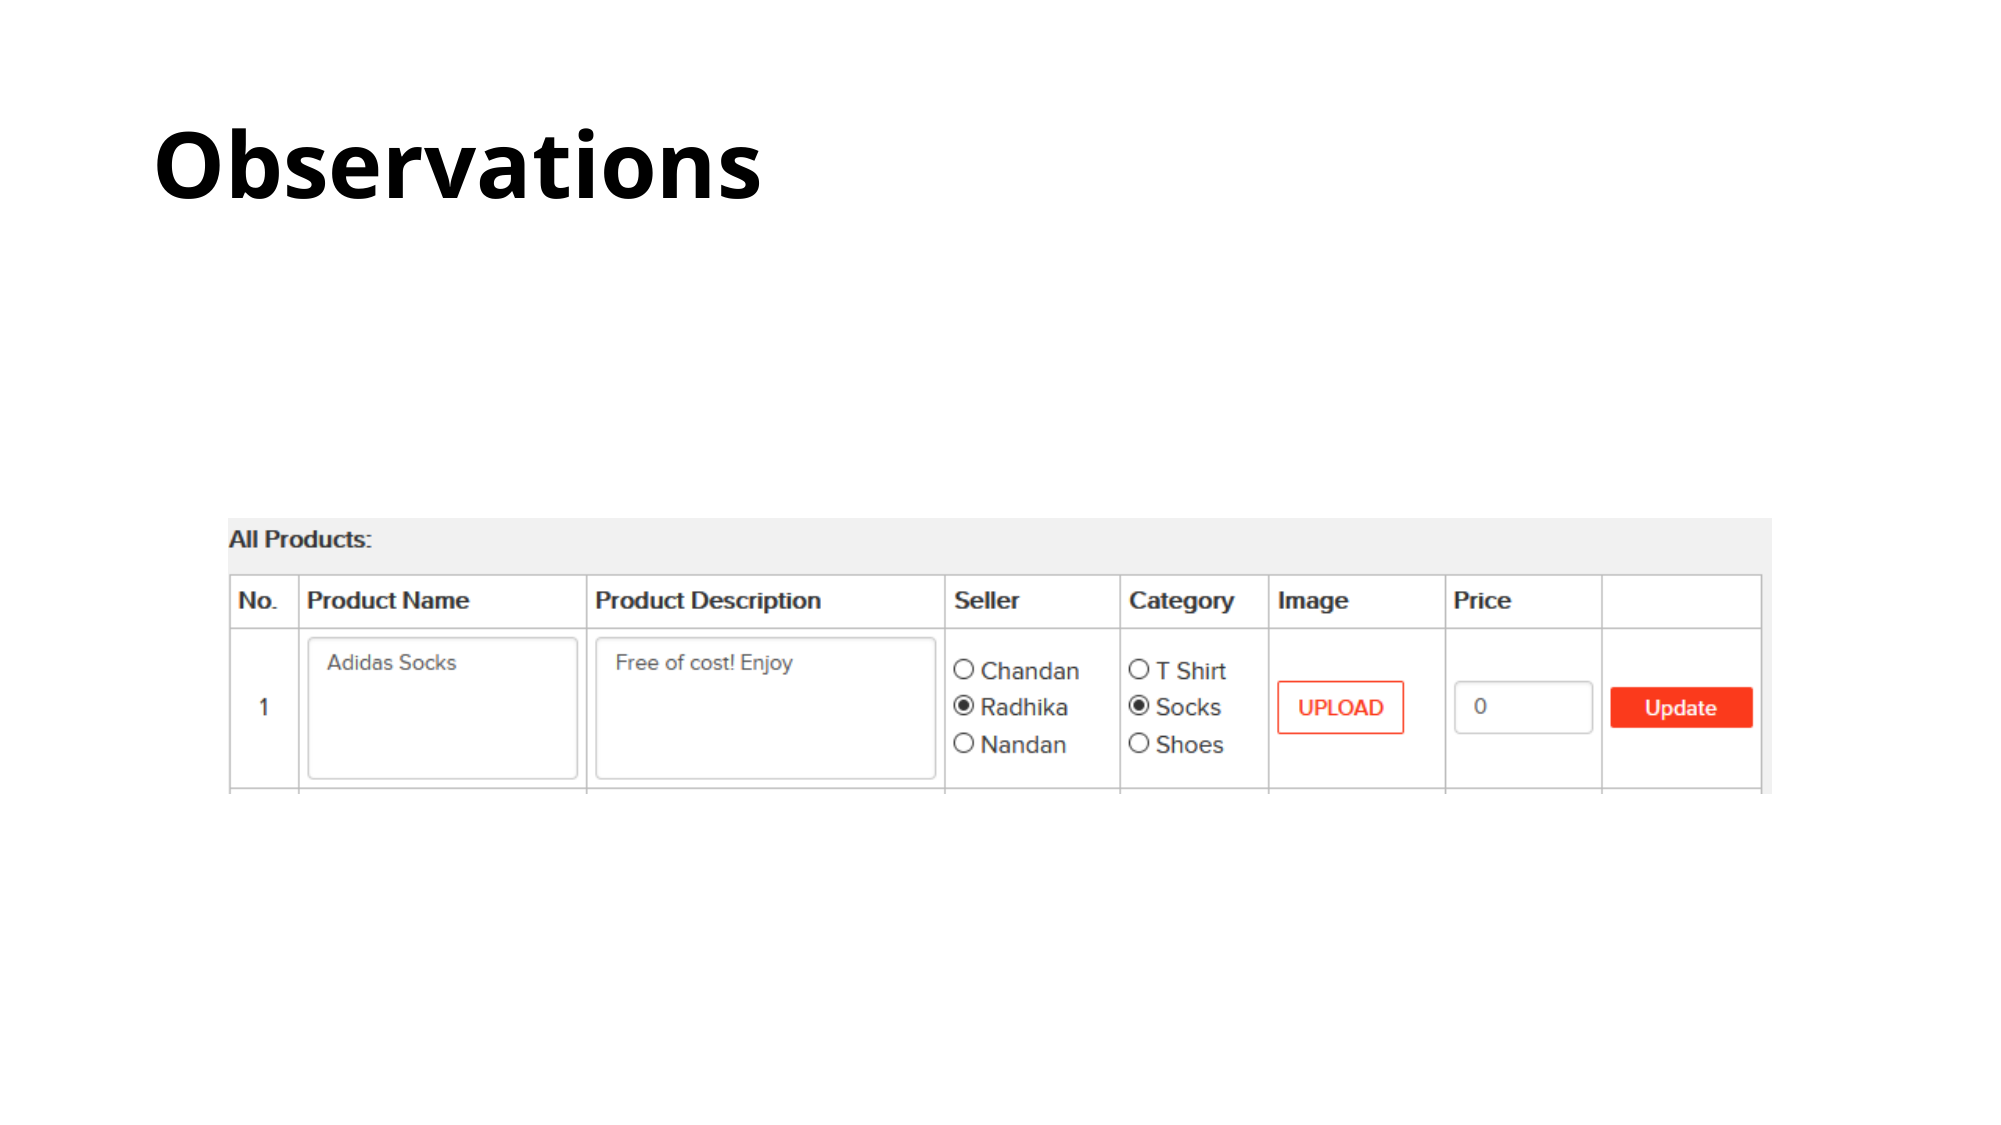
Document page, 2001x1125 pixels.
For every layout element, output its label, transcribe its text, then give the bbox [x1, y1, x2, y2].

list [228, 518, 1772, 794]
title Observations [137, 59, 1863, 278]
